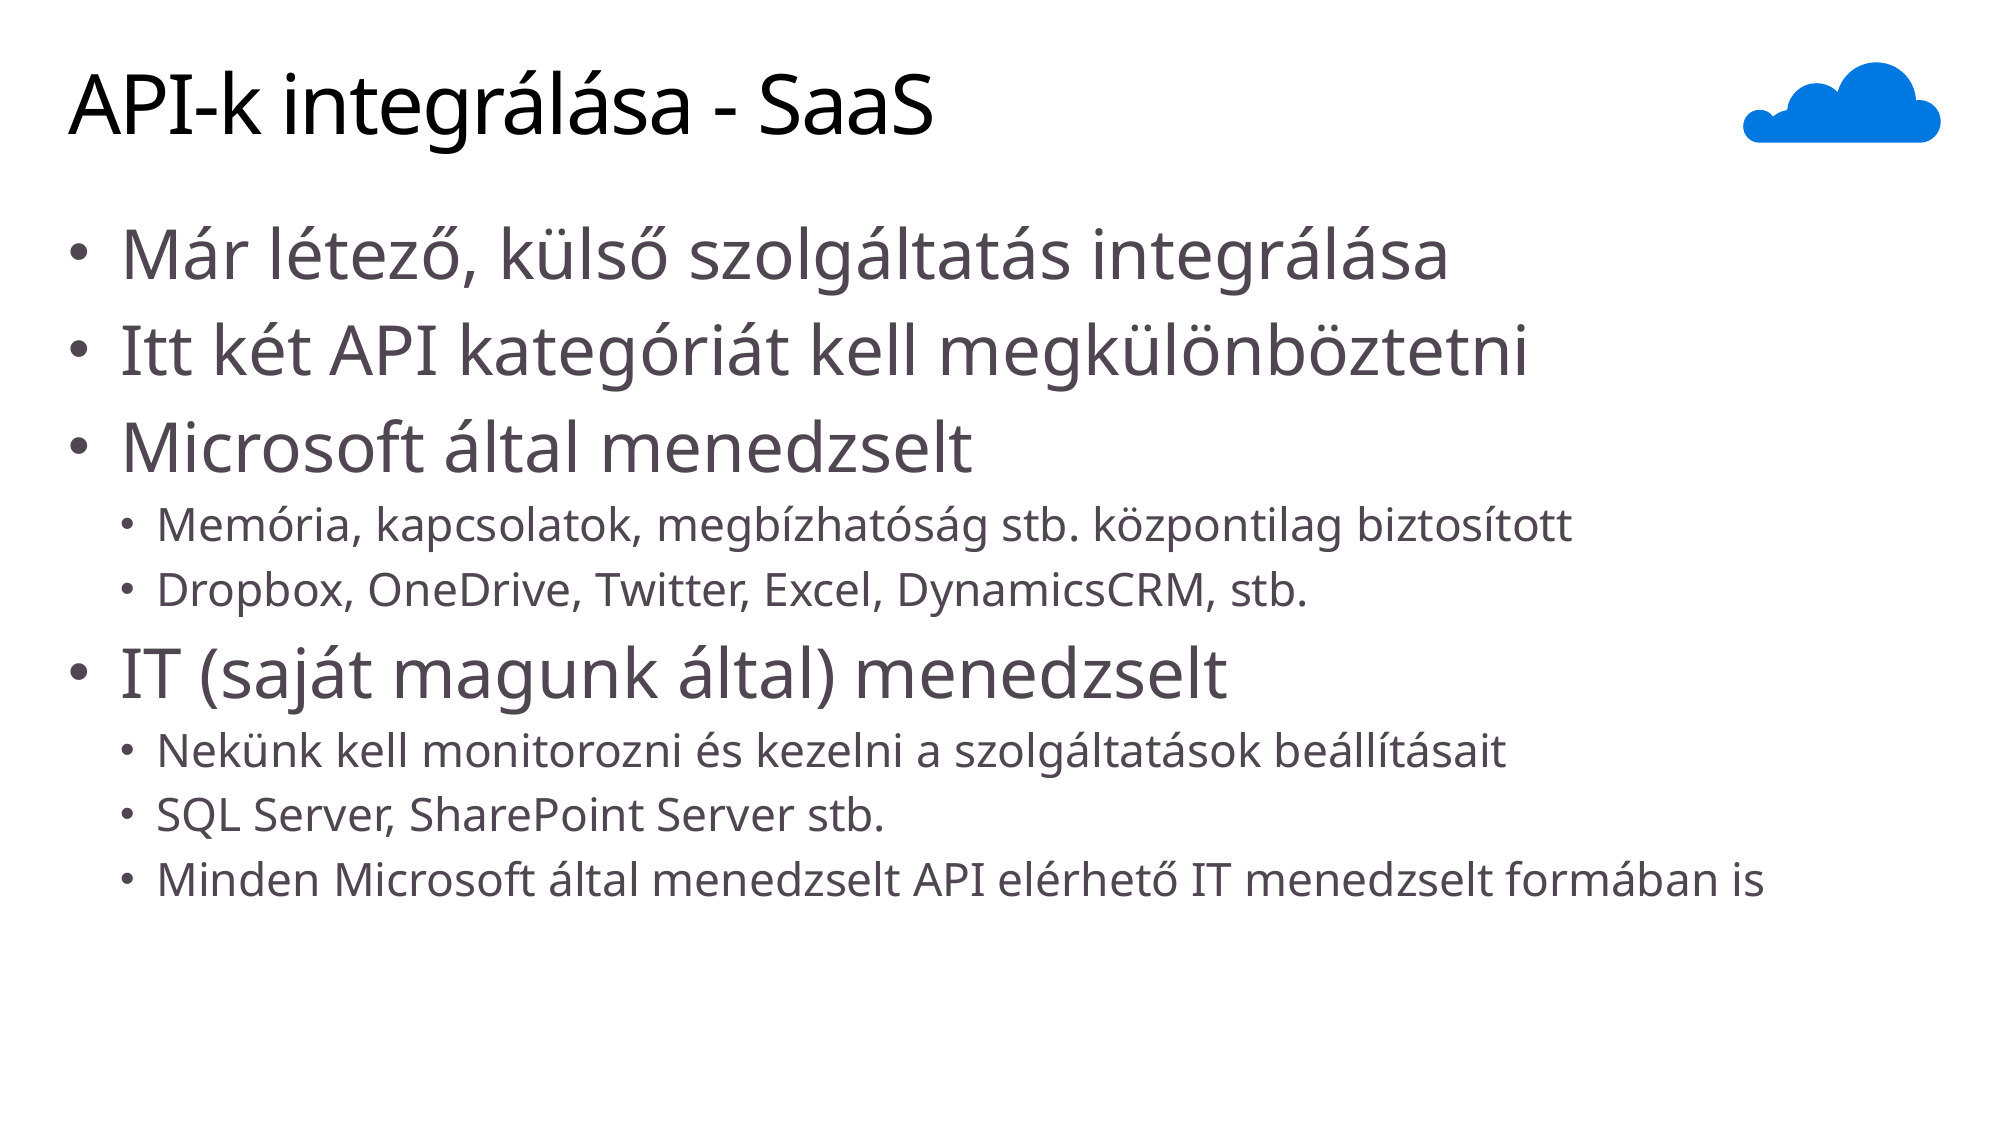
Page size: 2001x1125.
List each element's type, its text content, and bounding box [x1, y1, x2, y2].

list Már létező, külső szolgáltatás integrálása Itt két API kategóriát kell megkülönböztetni Microsoft által menedzselt Memória, kapcsolatok, megbízhatóság stb. központilag biztosított Dropbox, OneDrive, Twitter, Excel, DynamicsCRM, stb. IT (saját magunk által) menedzselt Nekünk kell monitorozni és kezelni a szolgáltatások beállításait SQL Server, SharePoint Server stb. Minden Microsoft által menedzselt API elérhető IT menedzselt formában is [44, 196, 1956, 927]
title API-k integrálása - SaaS [44, 47, 1957, 196]
